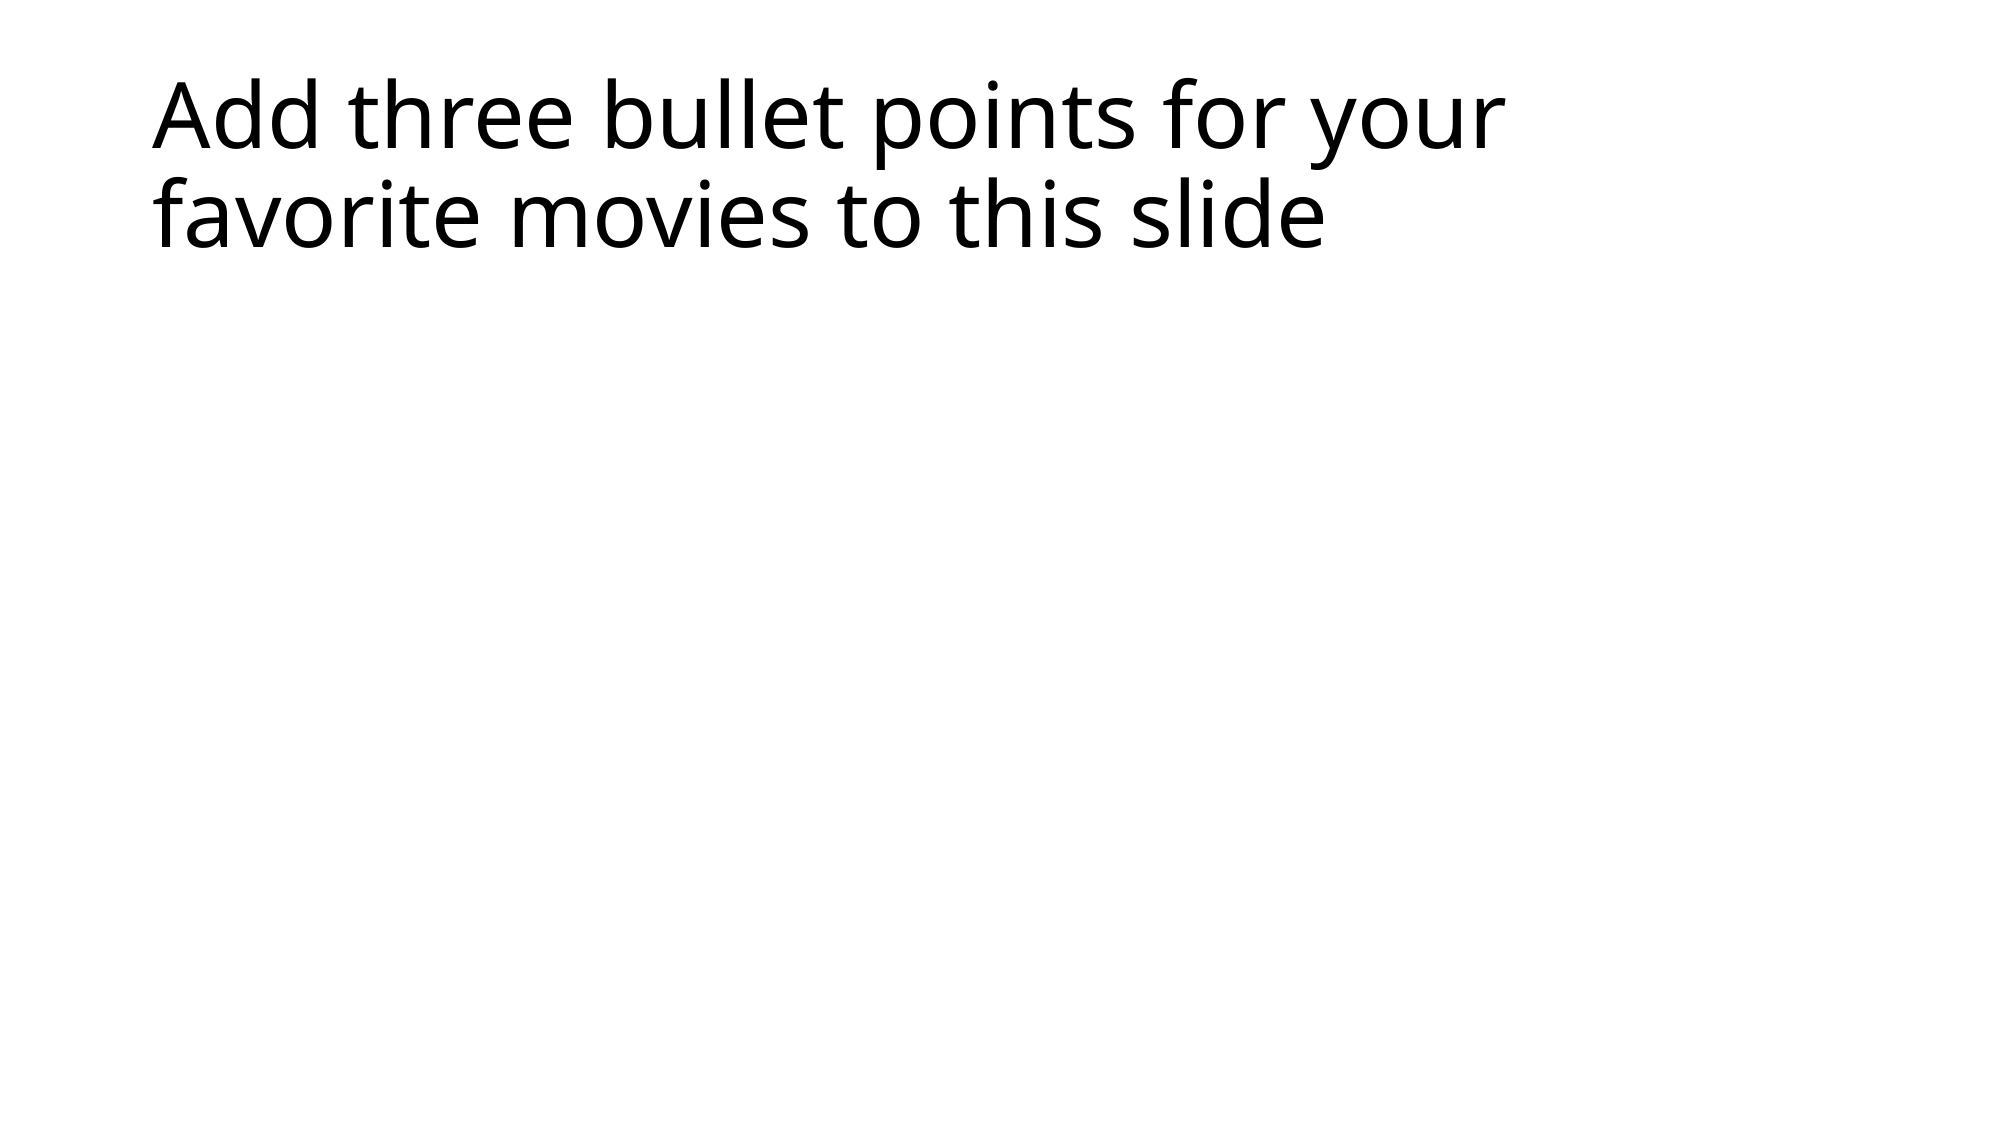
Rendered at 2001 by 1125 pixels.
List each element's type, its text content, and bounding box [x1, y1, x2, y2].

title Add three bullet points for your favorite movies to this slide [137, 59, 1863, 278]
